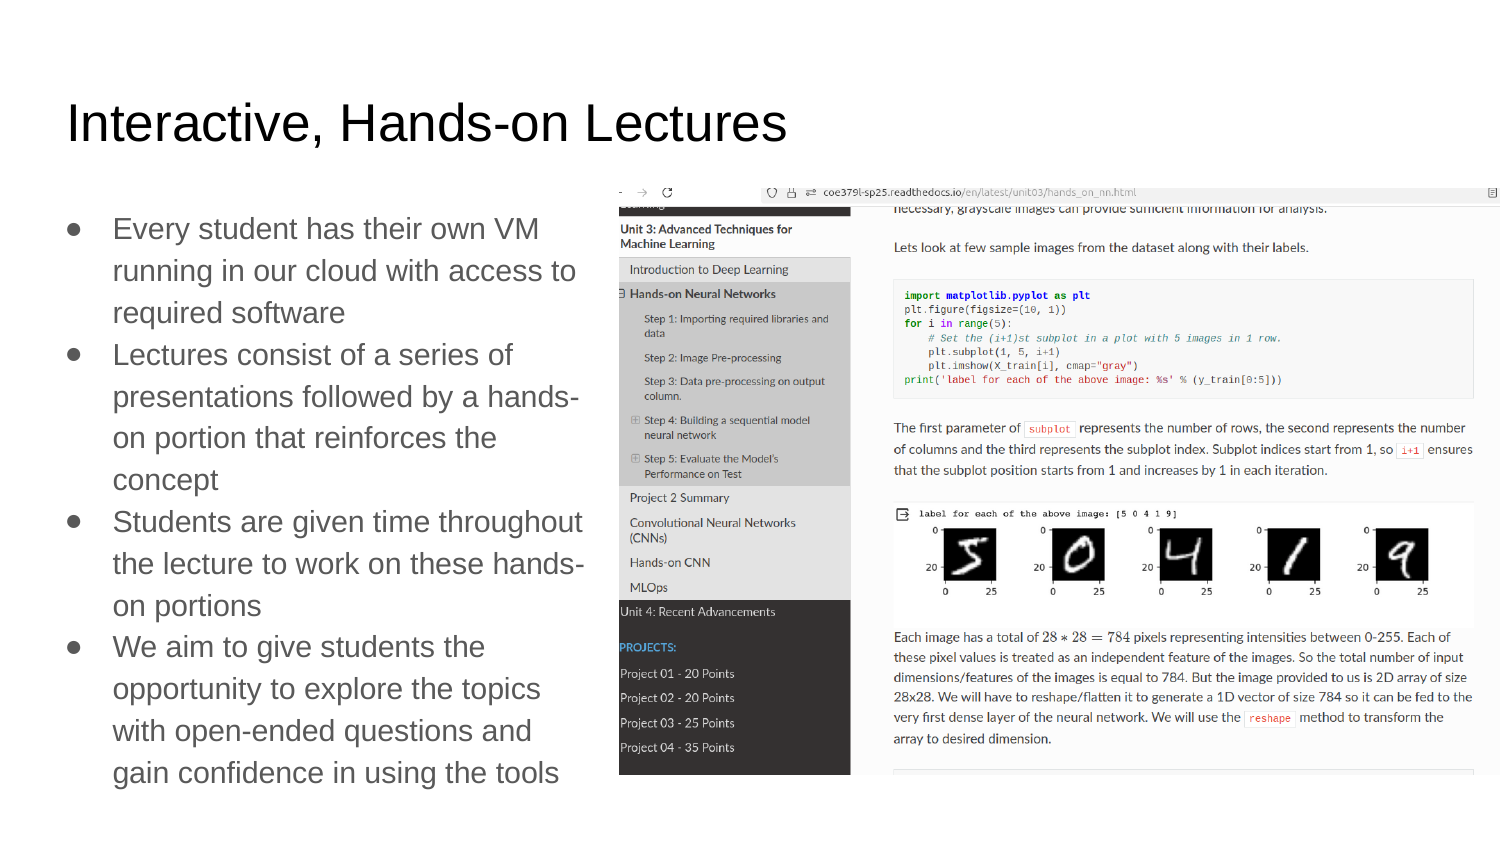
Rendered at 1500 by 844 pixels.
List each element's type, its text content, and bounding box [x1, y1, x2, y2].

title Interactive, Hands-on Lectures [51, 72, 1449, 167]
picture [619, 188, 1500, 775]
list Every student has their own VM running in our cloud with access to required software Lectures consist of a series of presentations followed by a hands-on portion that reinforces the concept Students are given time throughout the lecture to work on these hands-on portions We aim to give students the opportunity to explore the topics with open-ended questions and gain confidence in using the tools [31, 189, 603, 816]
